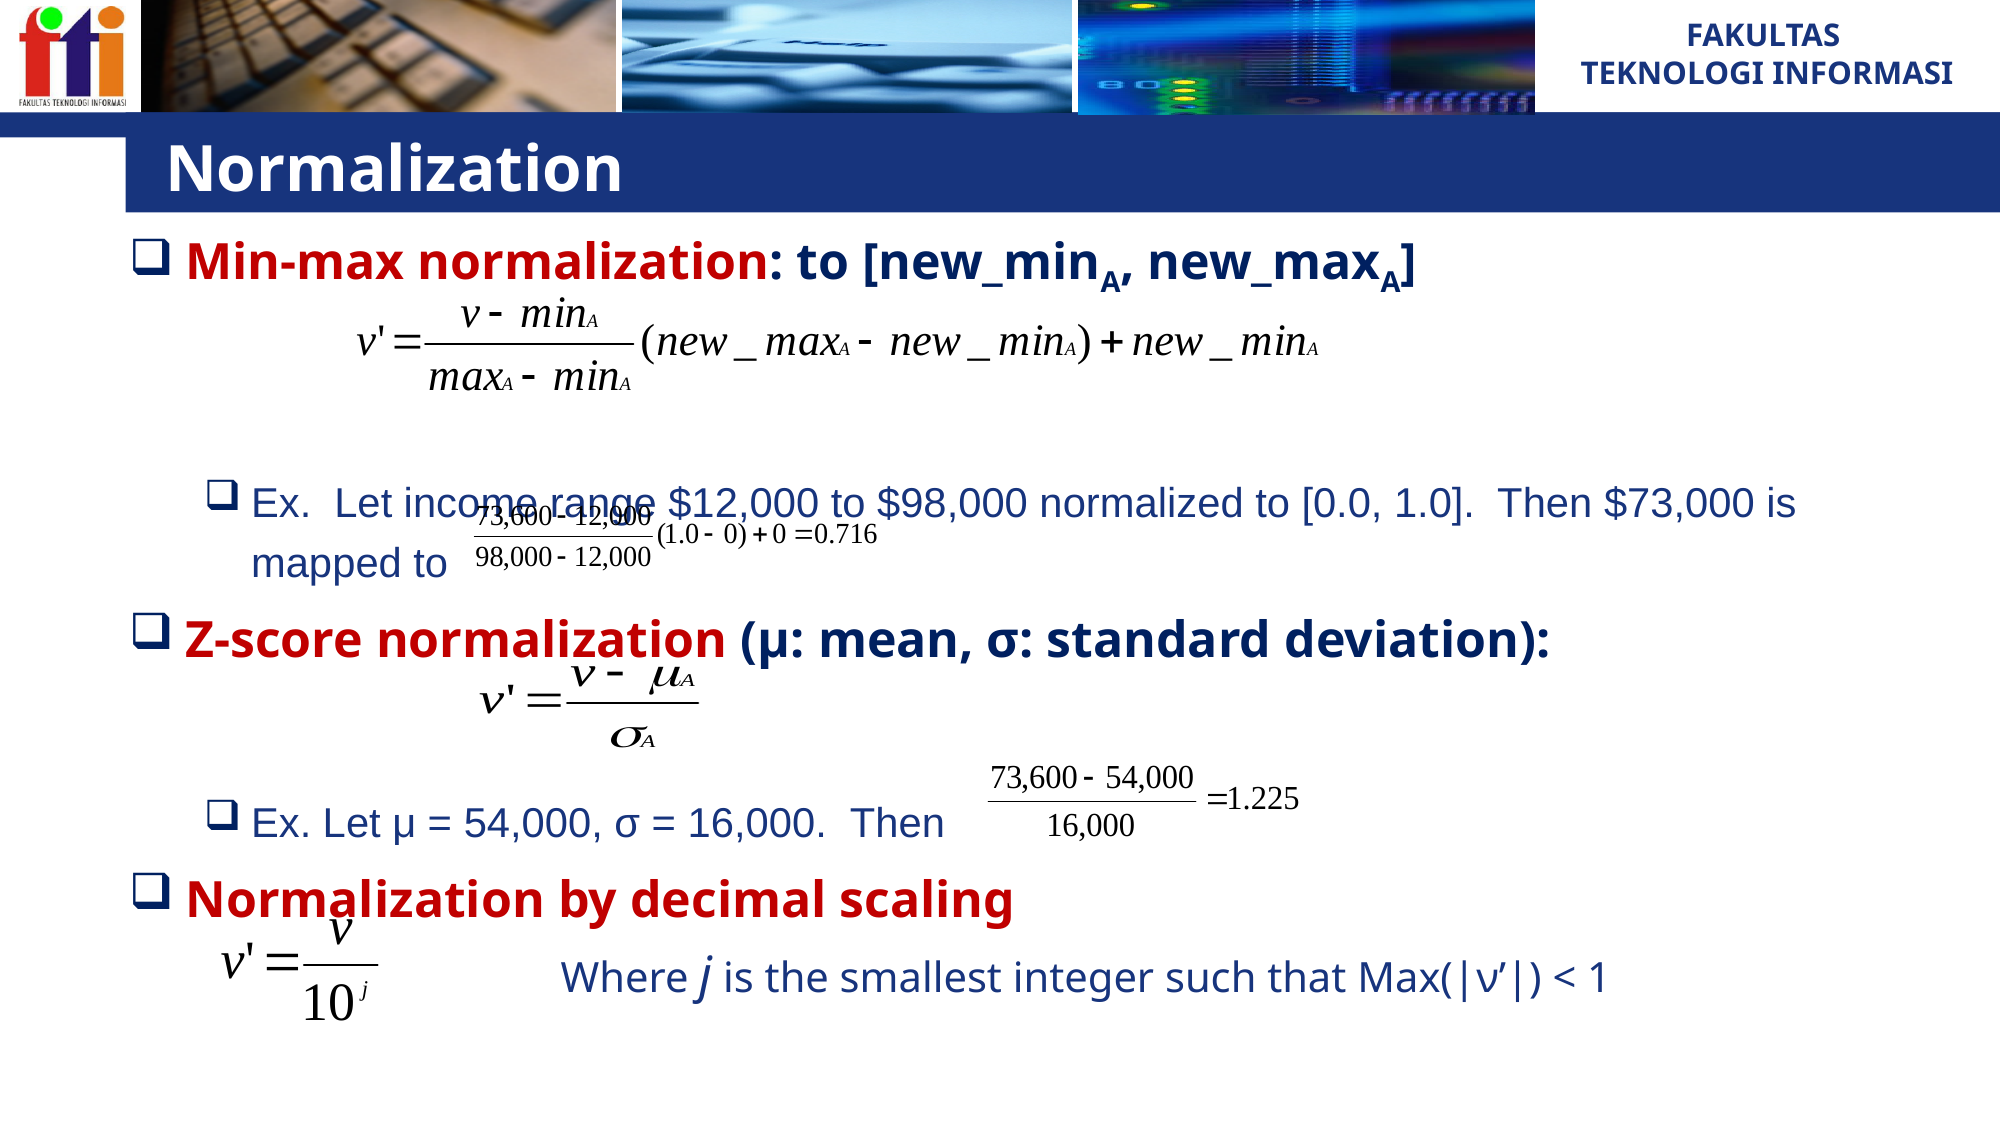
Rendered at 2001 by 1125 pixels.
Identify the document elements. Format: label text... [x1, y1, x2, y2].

list Min-max normalization: to [new_minA, new_maxA] Ex. Let income range $12,000 to $98,000 normalized to [0.0, 1.0]. Then $73,000 is mapped to Z-score normalization (μ: mean, σ: standard deviation): Ex. Let μ = 54,000, σ = 16,000. Then Normalization by decimal scaling [113, 208, 1898, 1033]
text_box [469, 496, 883, 578]
text_box Where j is the smallest integer such that Max(|ν’|) < 1 [545, 935, 1756, 1011]
picture [1078, 0, 1535, 115]
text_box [470, 644, 709, 757]
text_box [349, 283, 1326, 401]
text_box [982, 756, 1304, 850]
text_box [213, 892, 389, 1033]
picture [19, 6, 126, 106]
picture [622, 0, 1072, 113]
title Normalization [149, 119, 1934, 213]
picture [141, 0, 616, 112]
